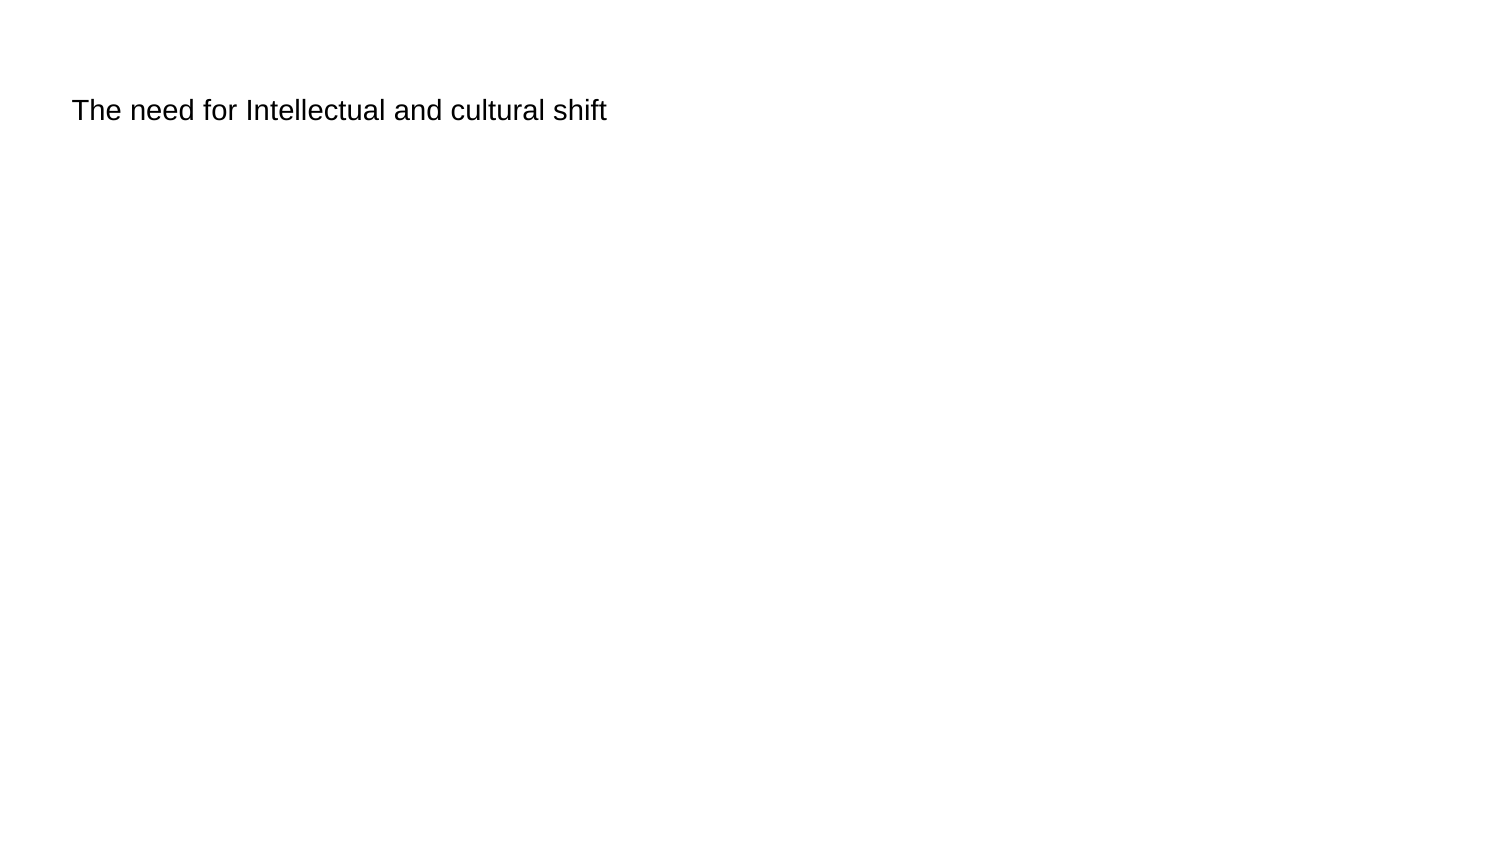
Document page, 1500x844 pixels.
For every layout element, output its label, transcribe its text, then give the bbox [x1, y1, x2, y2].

text_box The need for Intellectual and cultural shift [56, 83, 624, 134]
